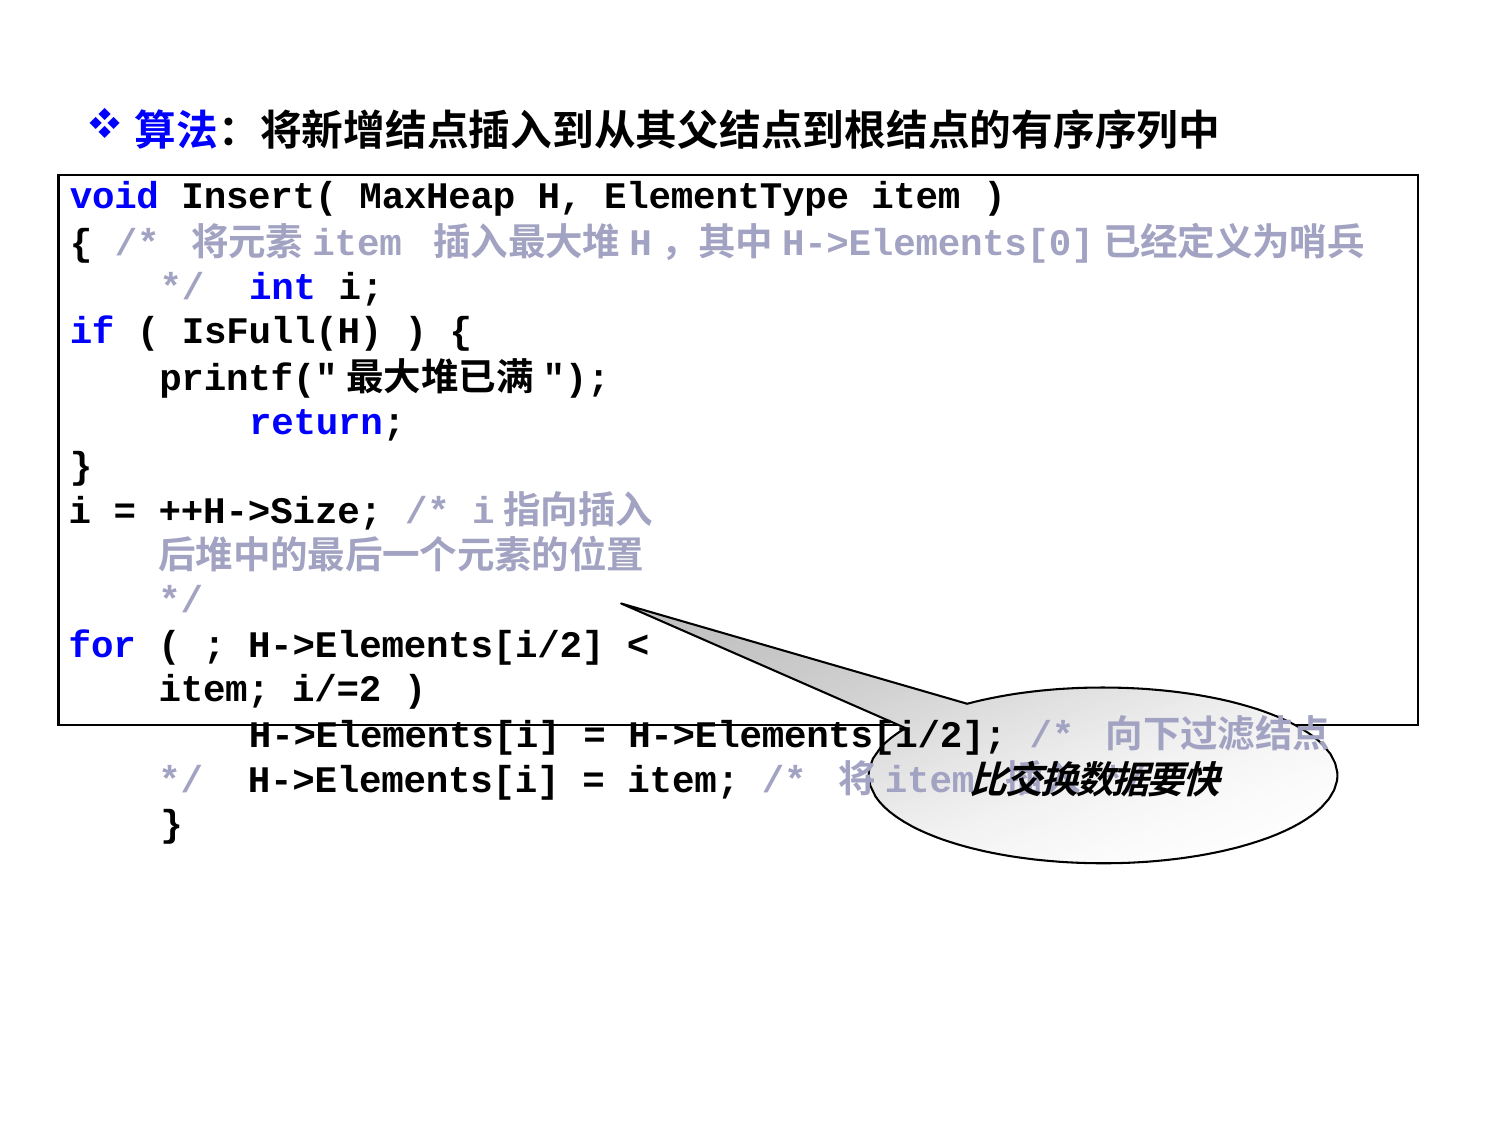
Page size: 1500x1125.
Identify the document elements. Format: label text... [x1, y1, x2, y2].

text_box 比交换数据要快 [954, 748, 1395, 809]
text_box 算法：将新增结点插入到从其父结点到根结点的有序序列中 void Insert( MaxHeap H, ElementType item ) { /* 将元素item 插入最大堆H，其中H->Elements[0]已经定义为哨兵 */ int i; if ( IsFull(H) ) { printf("最大堆已满"); return; } i = ++H->Size; /* i指向插入后堆中的最后一个元素的位置 */ for ( ; H->Elements[i/2] < item; i/=2 ) H->Elements[i] = H->Elements[i/2]; /* 向下过滤结点 */ H->Elements[i] = item; /* 将item 插入 */ } [67, 82, 1397, 885]
